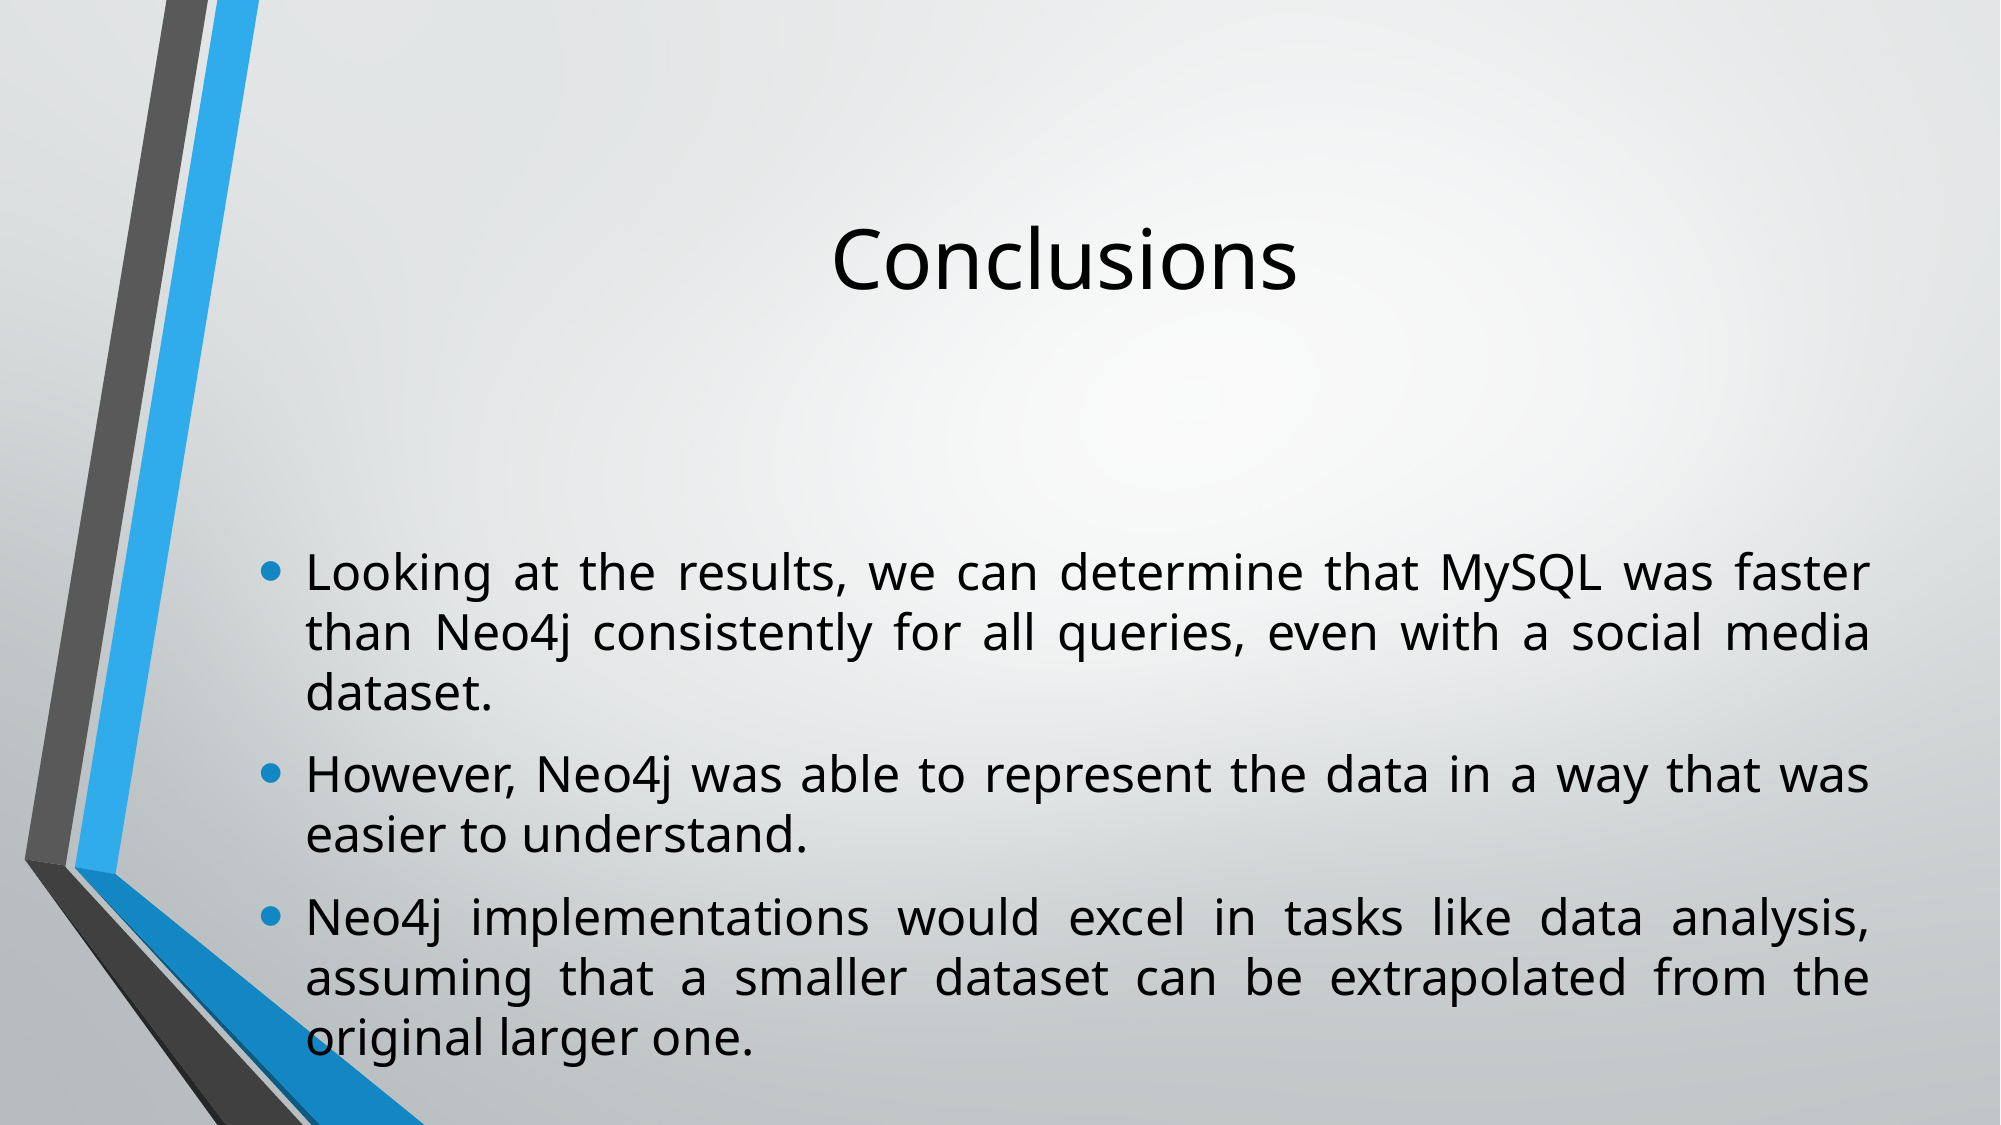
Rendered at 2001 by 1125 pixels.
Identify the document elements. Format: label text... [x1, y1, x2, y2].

title Conclusions [243, 112, 1887, 400]
list Looking at the results, we can determine that MySQL was faster than Neo4j consistently for all queries, even with a social media dataset. However, Neo4j was able to represent the data in a way that was easier to understand. Neo4j implementations would excel in tasks like data analysis, assuming that a smaller dataset can be extrapolated from the original larger one. [243, 450, 1887, 1125]
